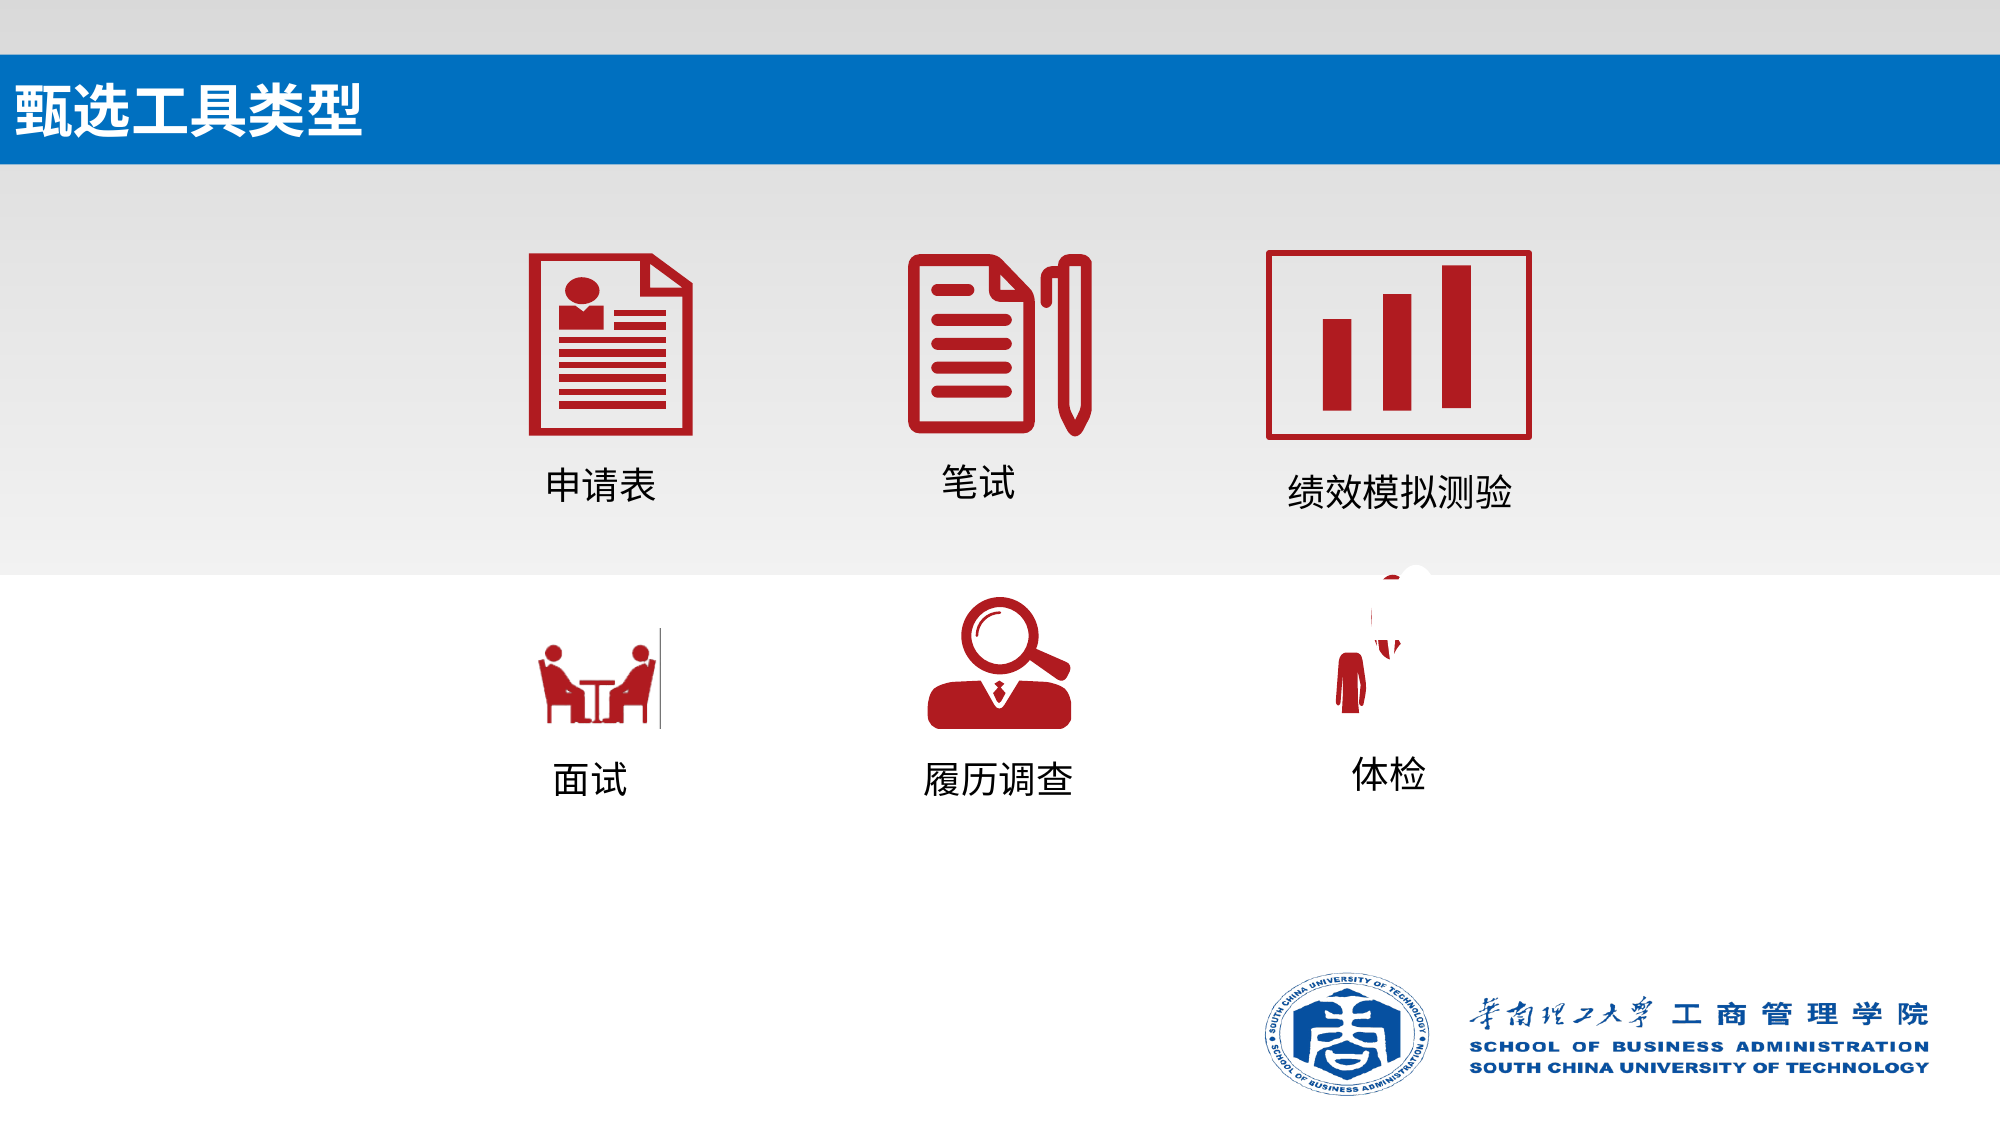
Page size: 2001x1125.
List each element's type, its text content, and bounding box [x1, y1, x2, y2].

title 甄选工具类型 [0, 54, 324, 165]
text_box 面试 [538, 748, 643, 809]
text_box [1321, 317, 1353, 413]
text_box [324, 45, 1675, 233]
picture [1241, 941, 1961, 1125]
text_box 笔试 [926, 451, 1032, 512]
picture [537, 628, 661, 729]
text_box [1267, 251, 1531, 439]
text_box 申请表 [529, 454, 672, 515]
picture [926, 597, 1072, 729]
picture [528, 253, 693, 438]
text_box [1335, 566, 1438, 726]
text_box [1440, 263, 1473, 410]
text_box 履历调查 [909, 748, 1089, 809]
picture [907, 253, 1092, 438]
text_box [1381, 292, 1414, 413]
text_box 绩效模拟测验 [1272, 461, 1528, 522]
title 甄选工具类型 [1675, 54, 2000, 165]
text_box 体检 [1337, 748, 1529, 826]
